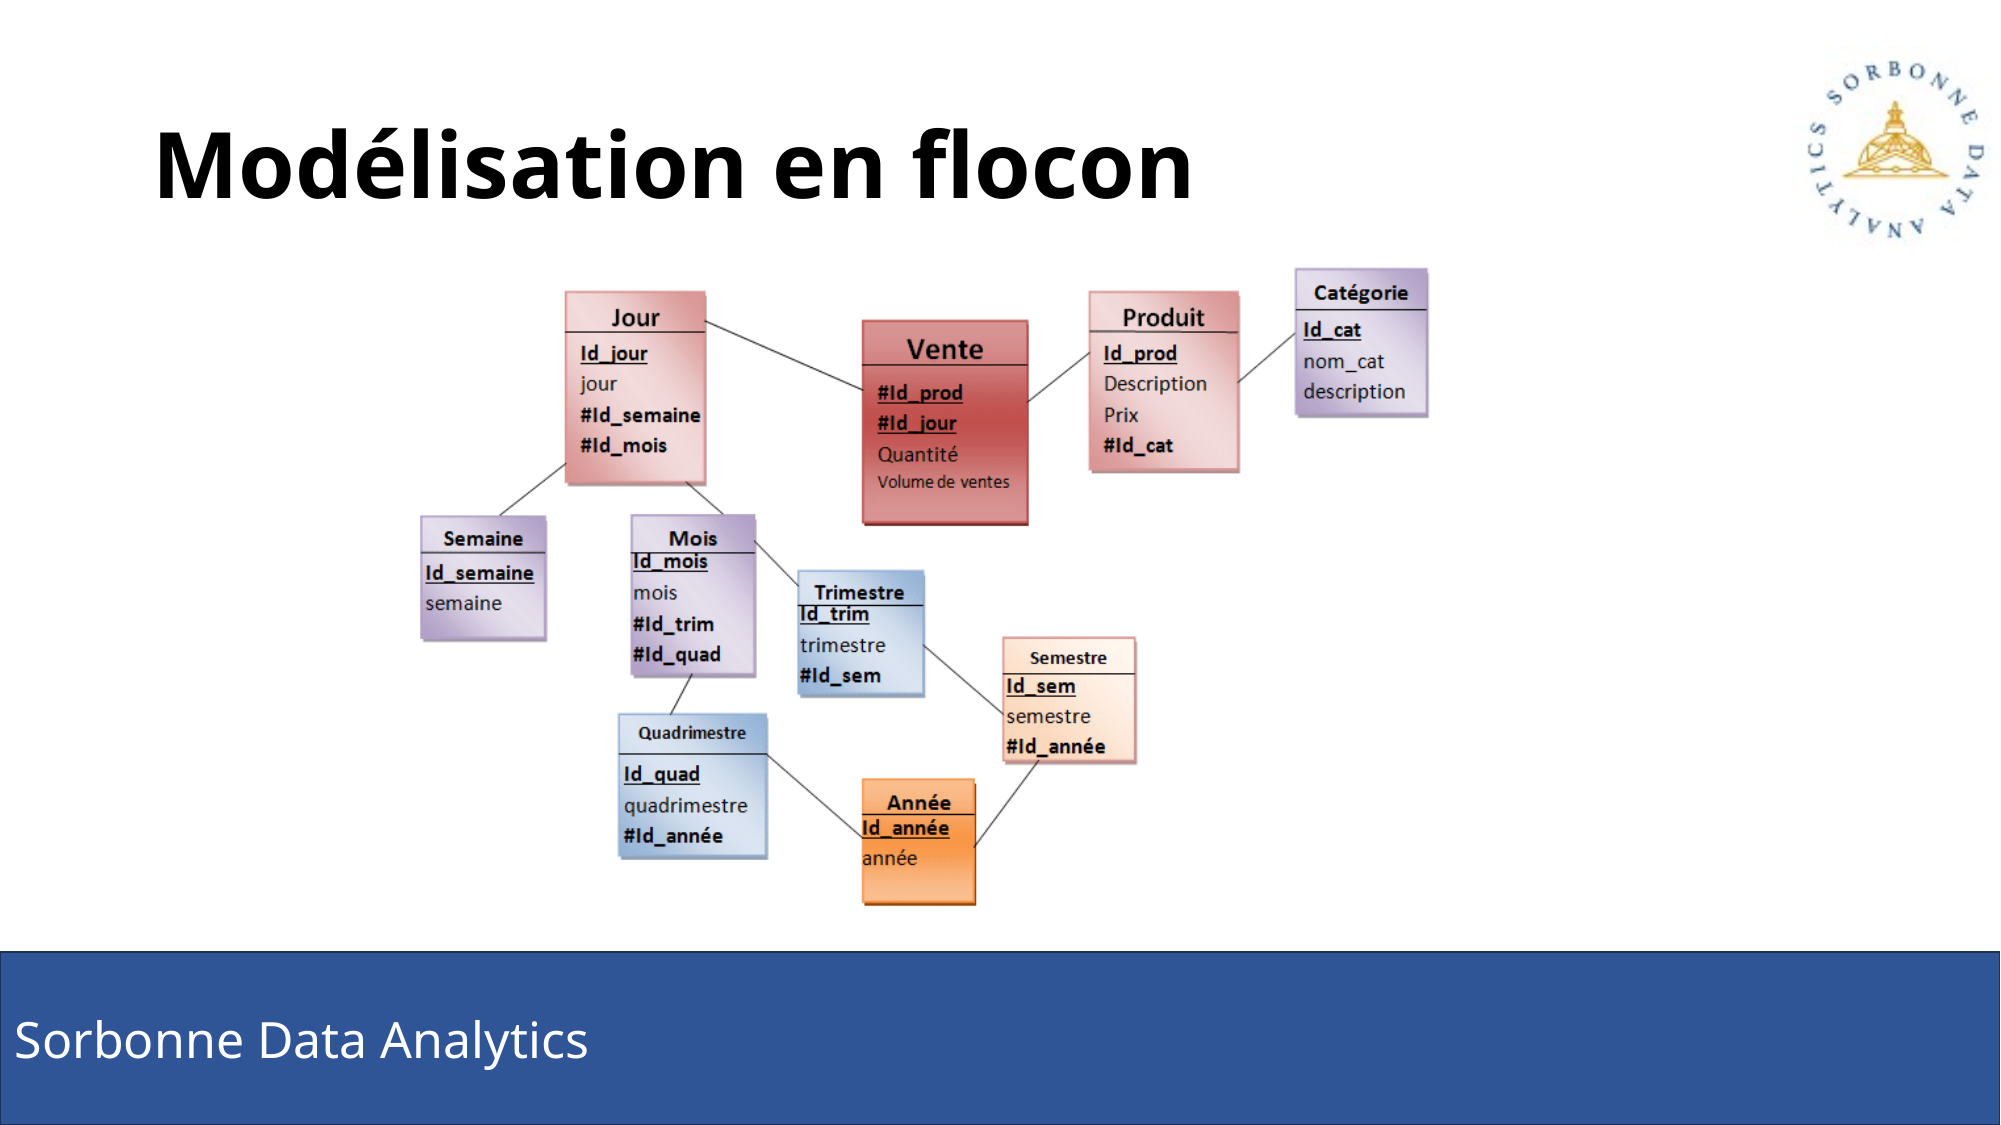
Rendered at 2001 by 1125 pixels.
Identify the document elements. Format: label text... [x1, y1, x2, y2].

text_box Sorbonne Data Analytics [0, 951, 2000, 1125]
picture [1792, 45, 2000, 255]
title Modélisation en flocon [137, 59, 1863, 278]
picture [398, 254, 1460, 927]
